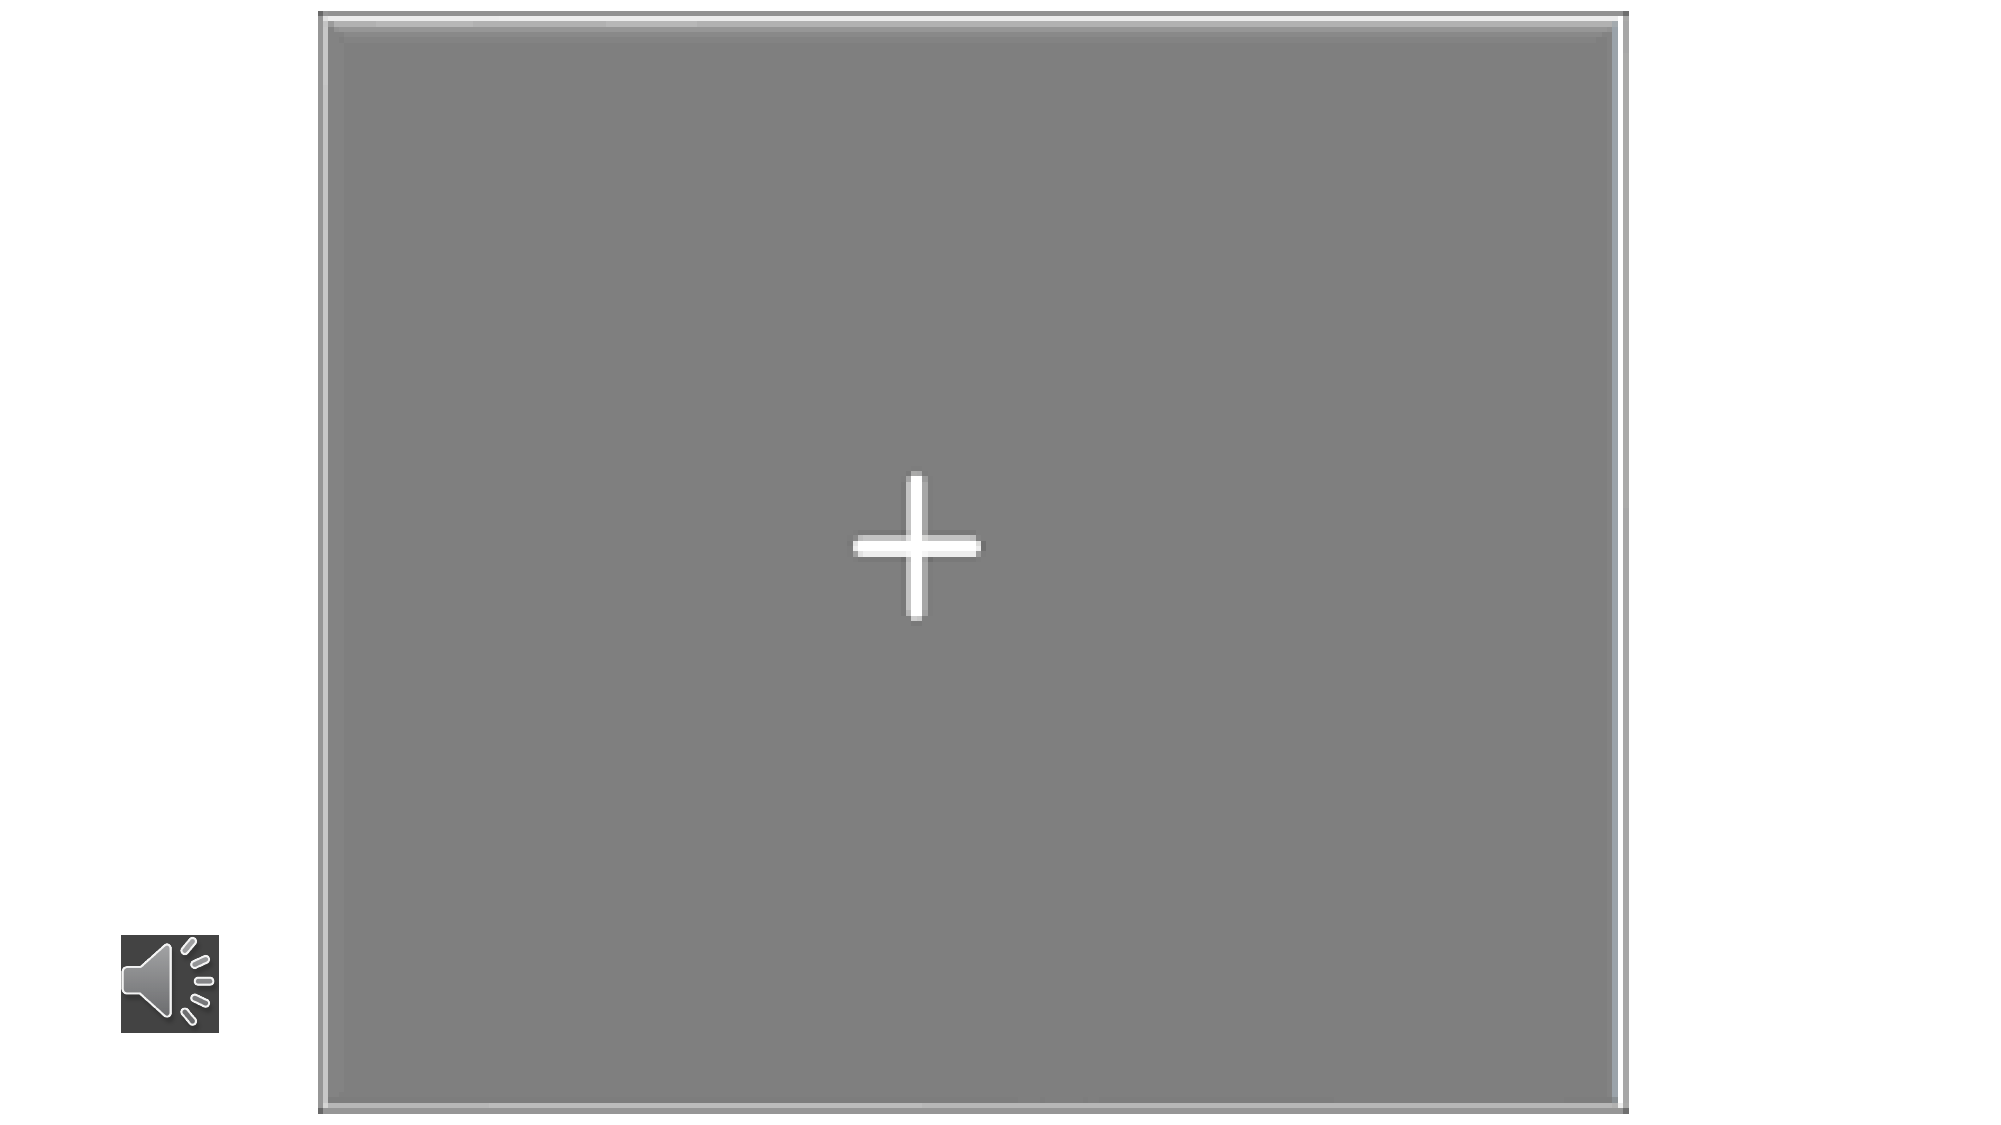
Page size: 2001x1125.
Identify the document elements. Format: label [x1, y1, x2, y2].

picture [317, 11, 1629, 1114]
picture [119, 933, 221, 1035]
